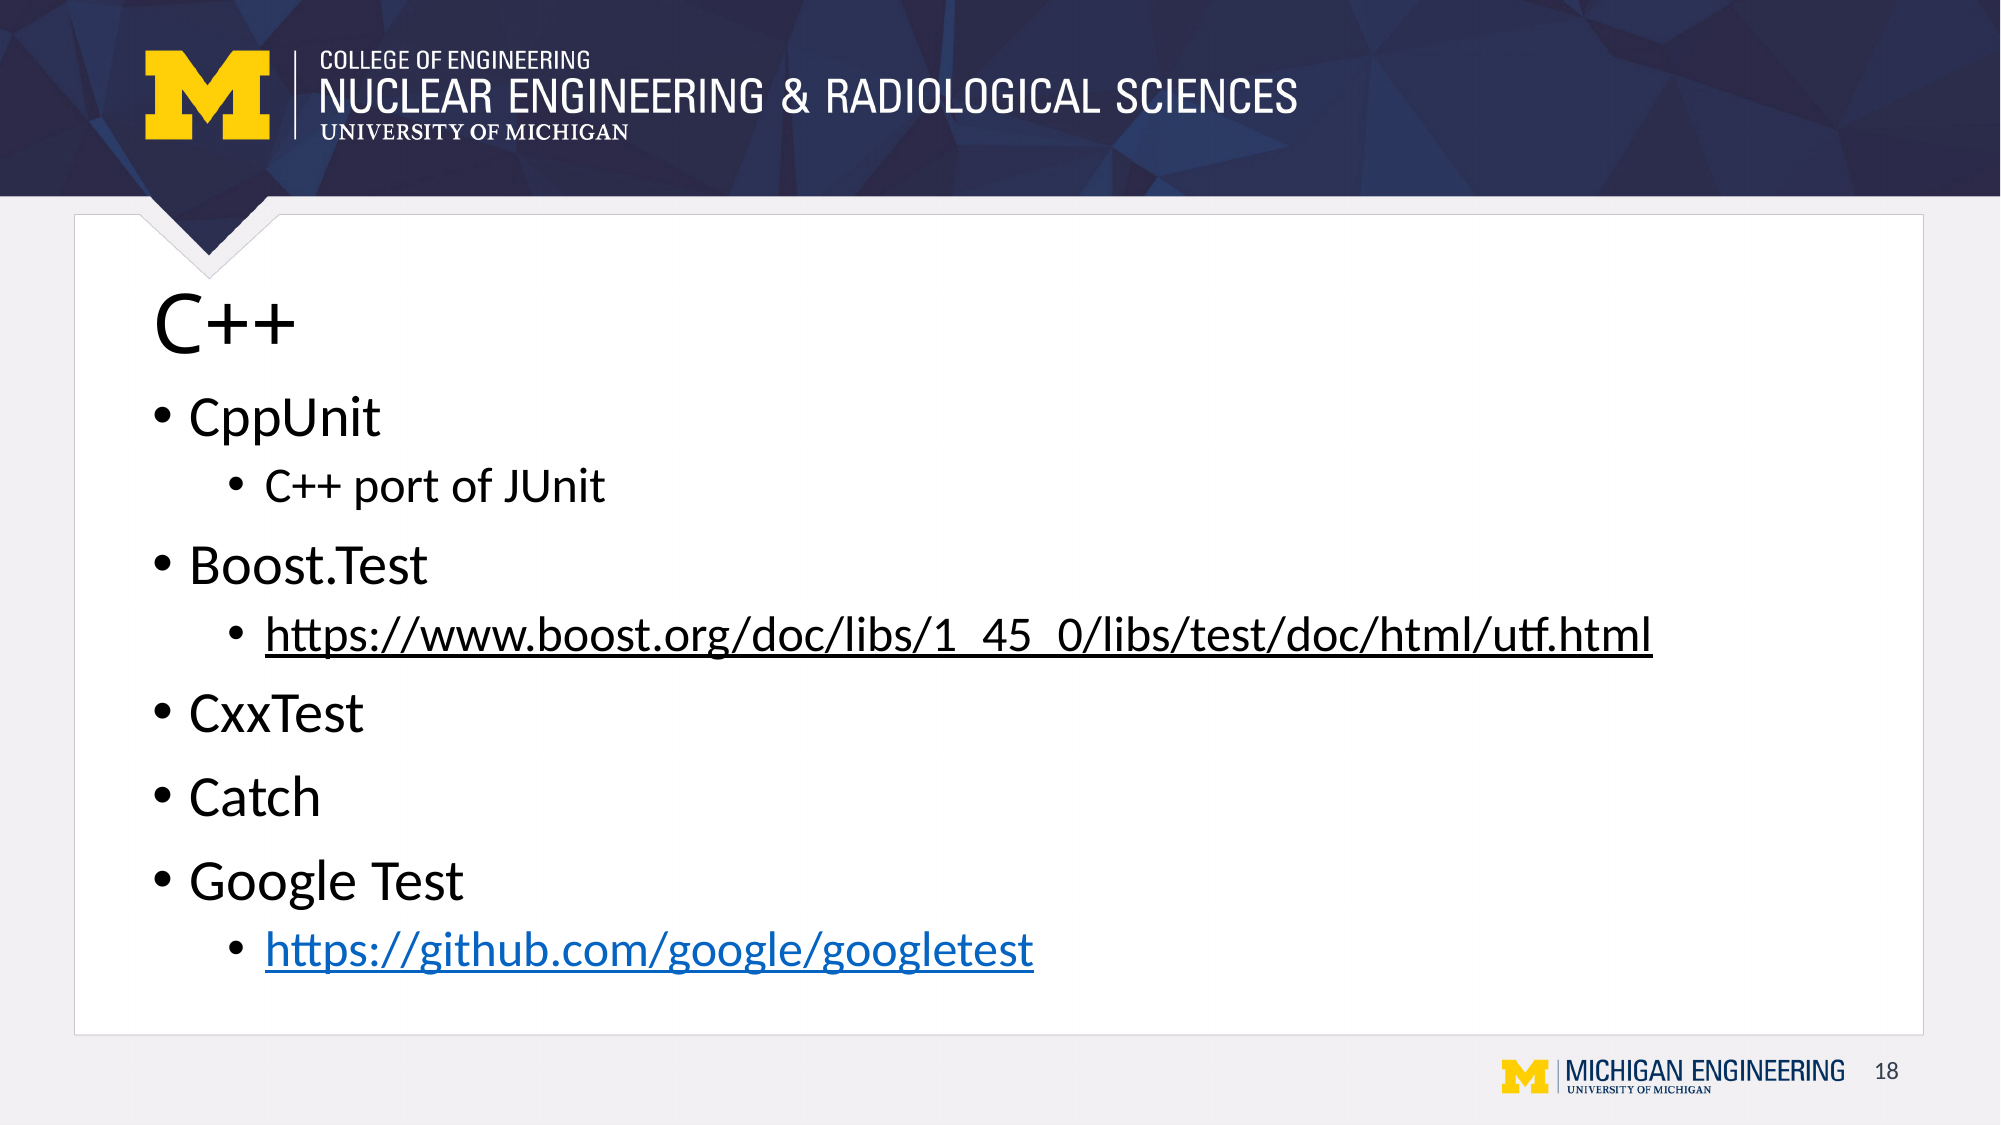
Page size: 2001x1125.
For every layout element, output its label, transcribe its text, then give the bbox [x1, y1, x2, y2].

picture [0, 0, 2001, 1125]
list CppUnit C++ port of JUnit Boost.Test https://www.boost.org/doc/libs/1_45_0/libs/test/doc/html/utf.html CxxTest Catch Google Test https://github.com/google/googletest [137, 378, 1863, 1034]
title C++ [137, 273, 1863, 378]
